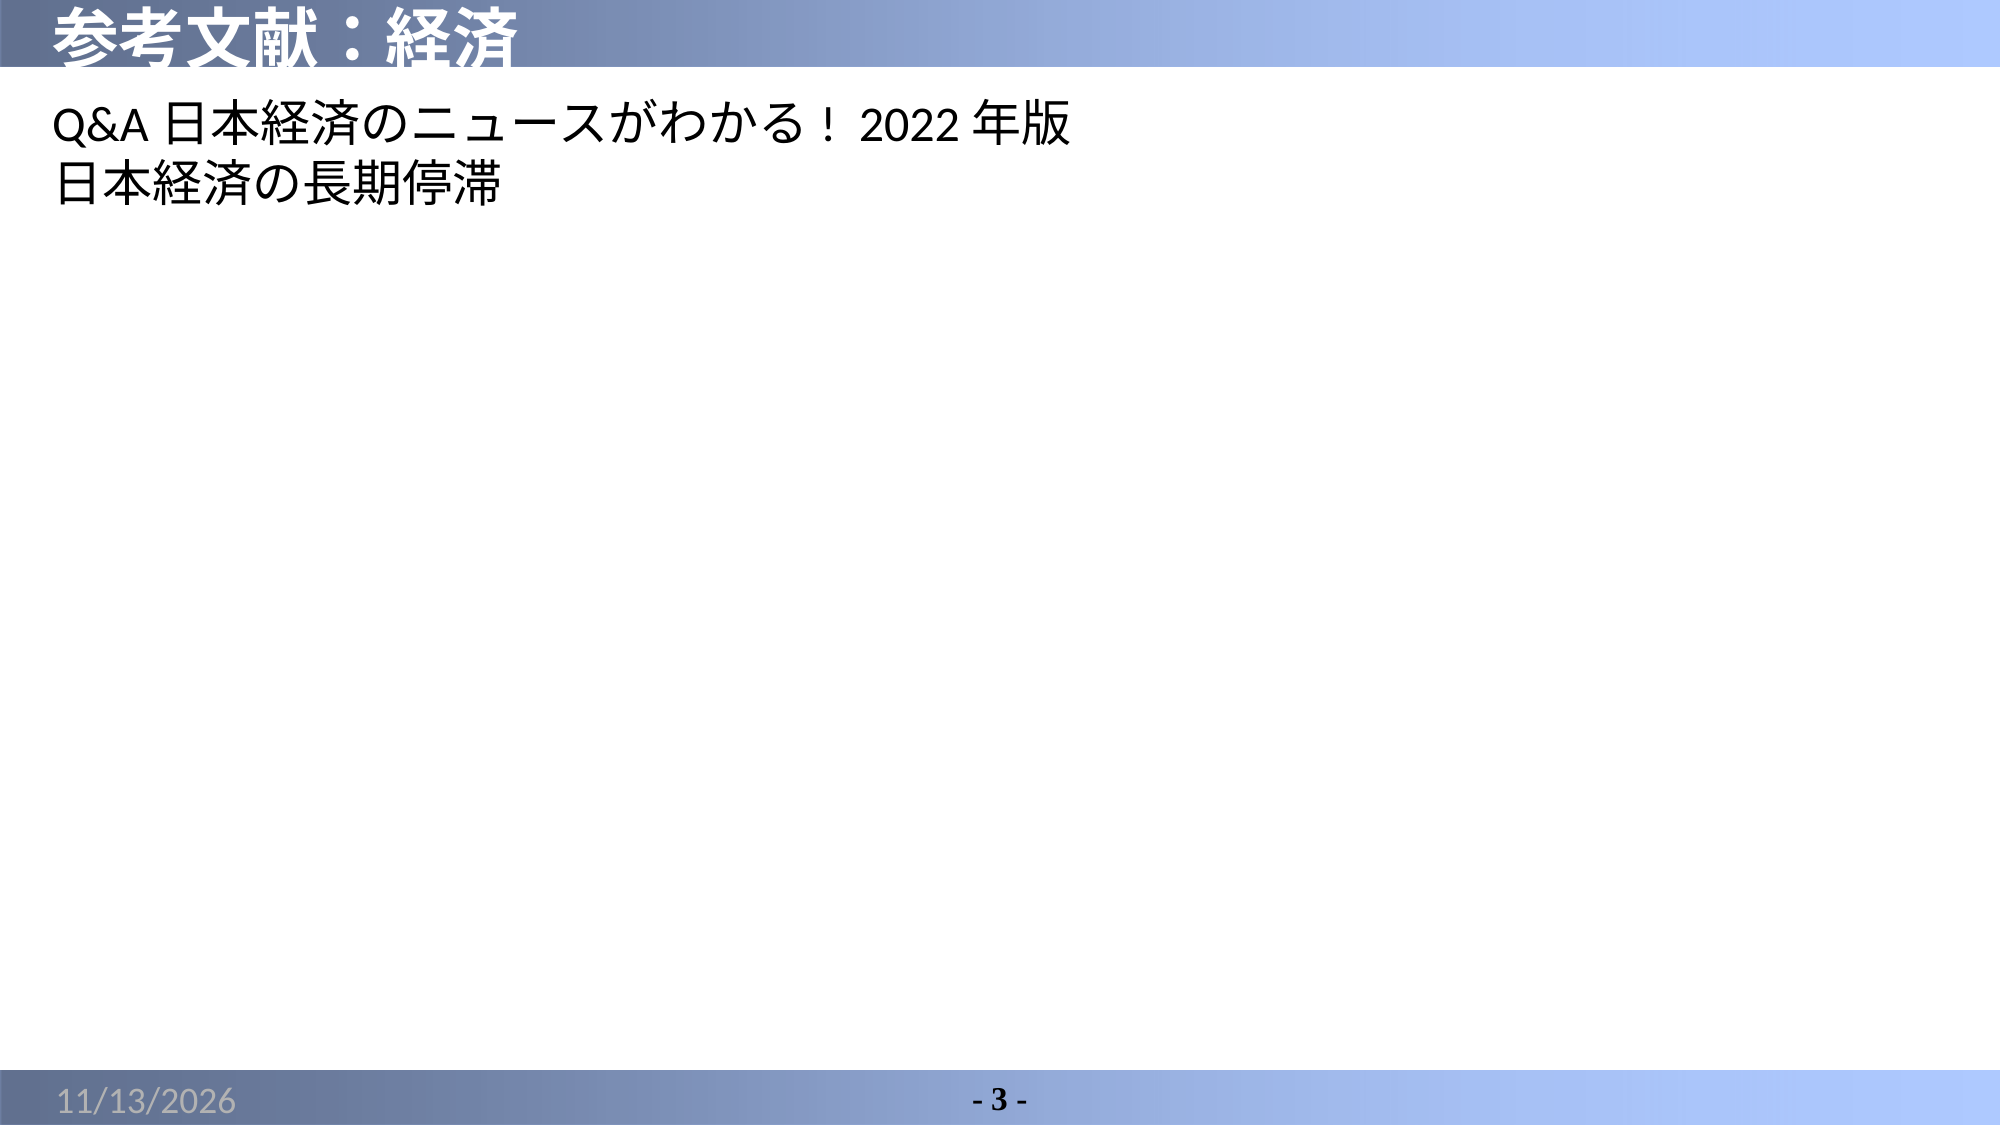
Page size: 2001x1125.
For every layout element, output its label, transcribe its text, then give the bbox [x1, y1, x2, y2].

list Q&A日本経済のニュースがわかる! 2022年版 日本経済の長期停滞 [52, 91, 1946, 213]
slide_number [55, 1076, 516, 1122]
title 参考文献：経済 [52, 0, 1946, 78]
slide_number - 3 - [934, 1078, 1063, 1117]
